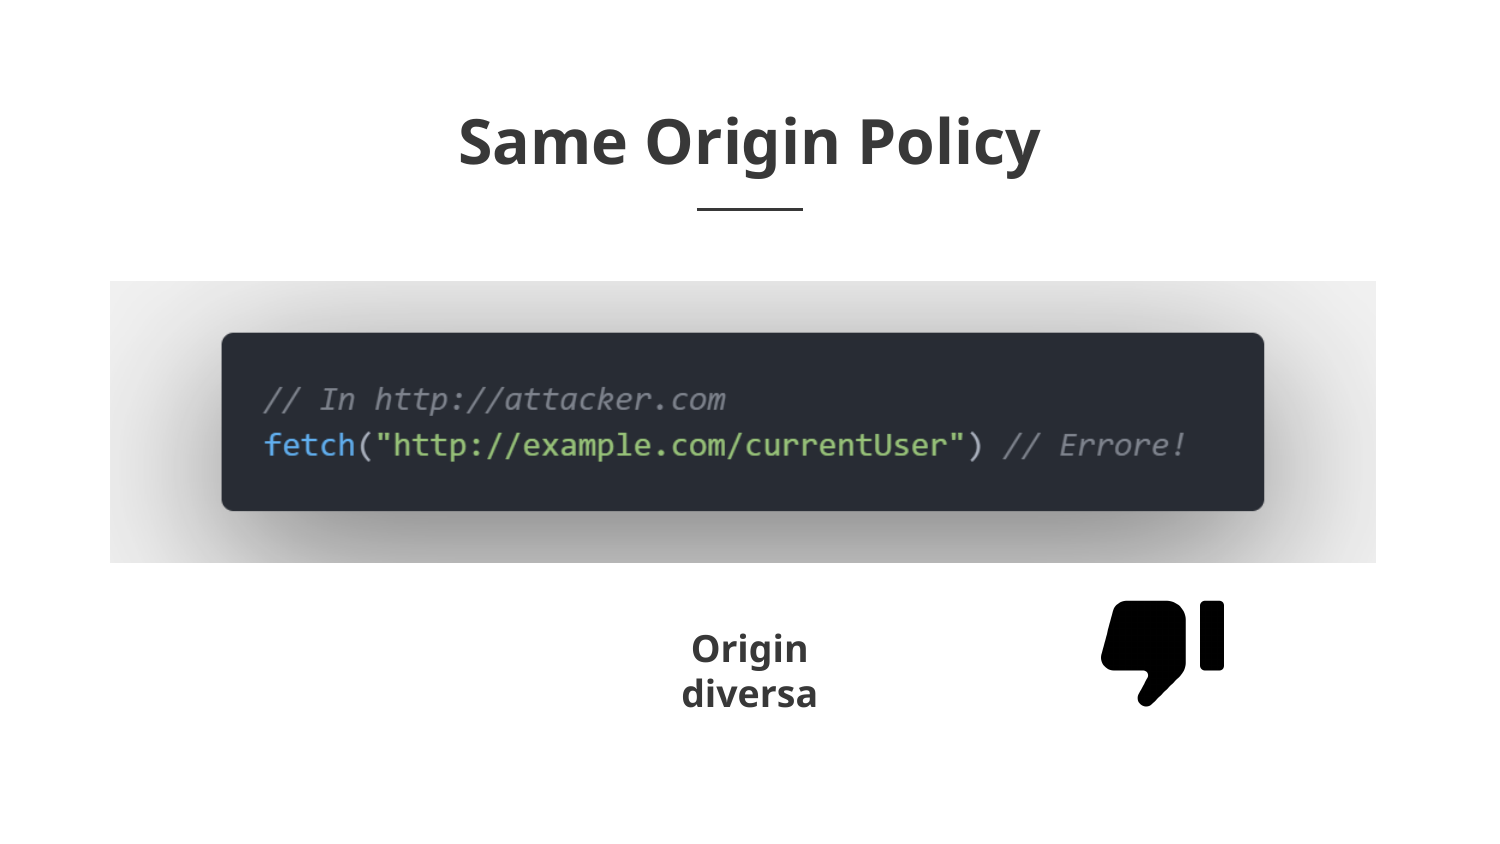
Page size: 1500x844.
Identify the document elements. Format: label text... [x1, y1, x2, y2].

picture [1100, 592, 1224, 715]
title Same Origin Policy [276, 87, 1224, 174]
title Origin diversa [605, 609, 895, 732]
picture [110, 281, 1376, 563]
